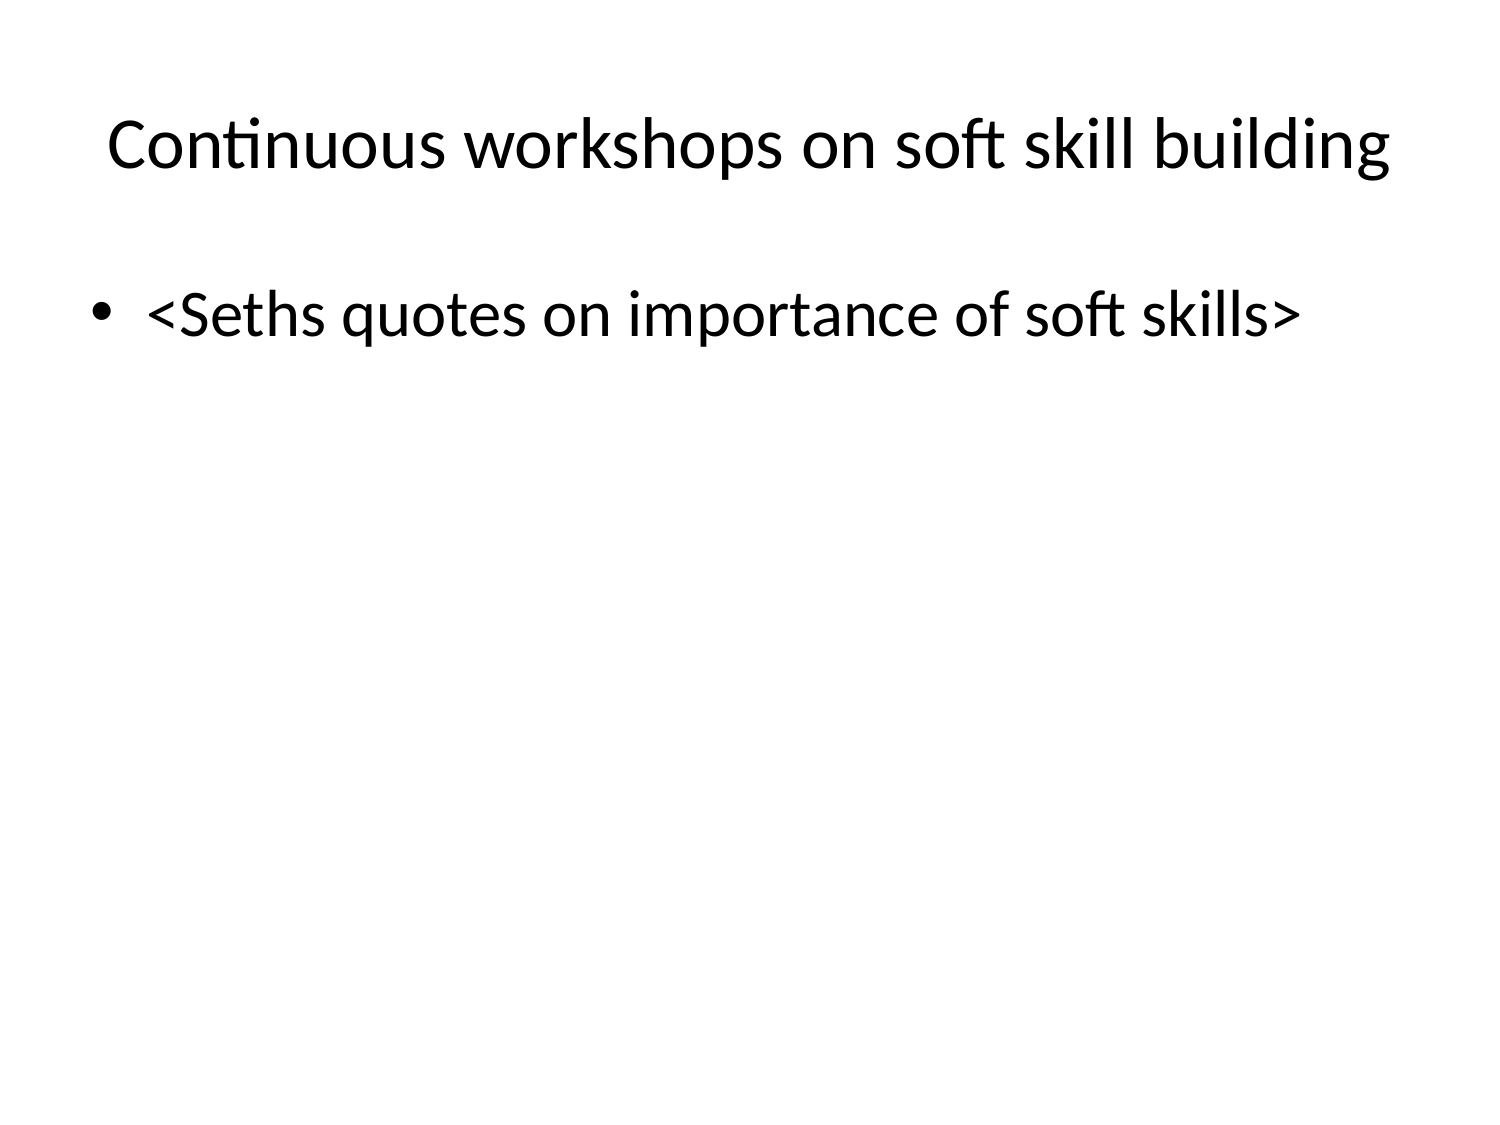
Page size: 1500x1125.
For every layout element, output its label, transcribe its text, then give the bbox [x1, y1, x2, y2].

title Continuous workshops on soft skill building [75, 45, 1425, 233]
list <Seths quotes on importance of soft skills> [75, 262, 1425, 1005]
